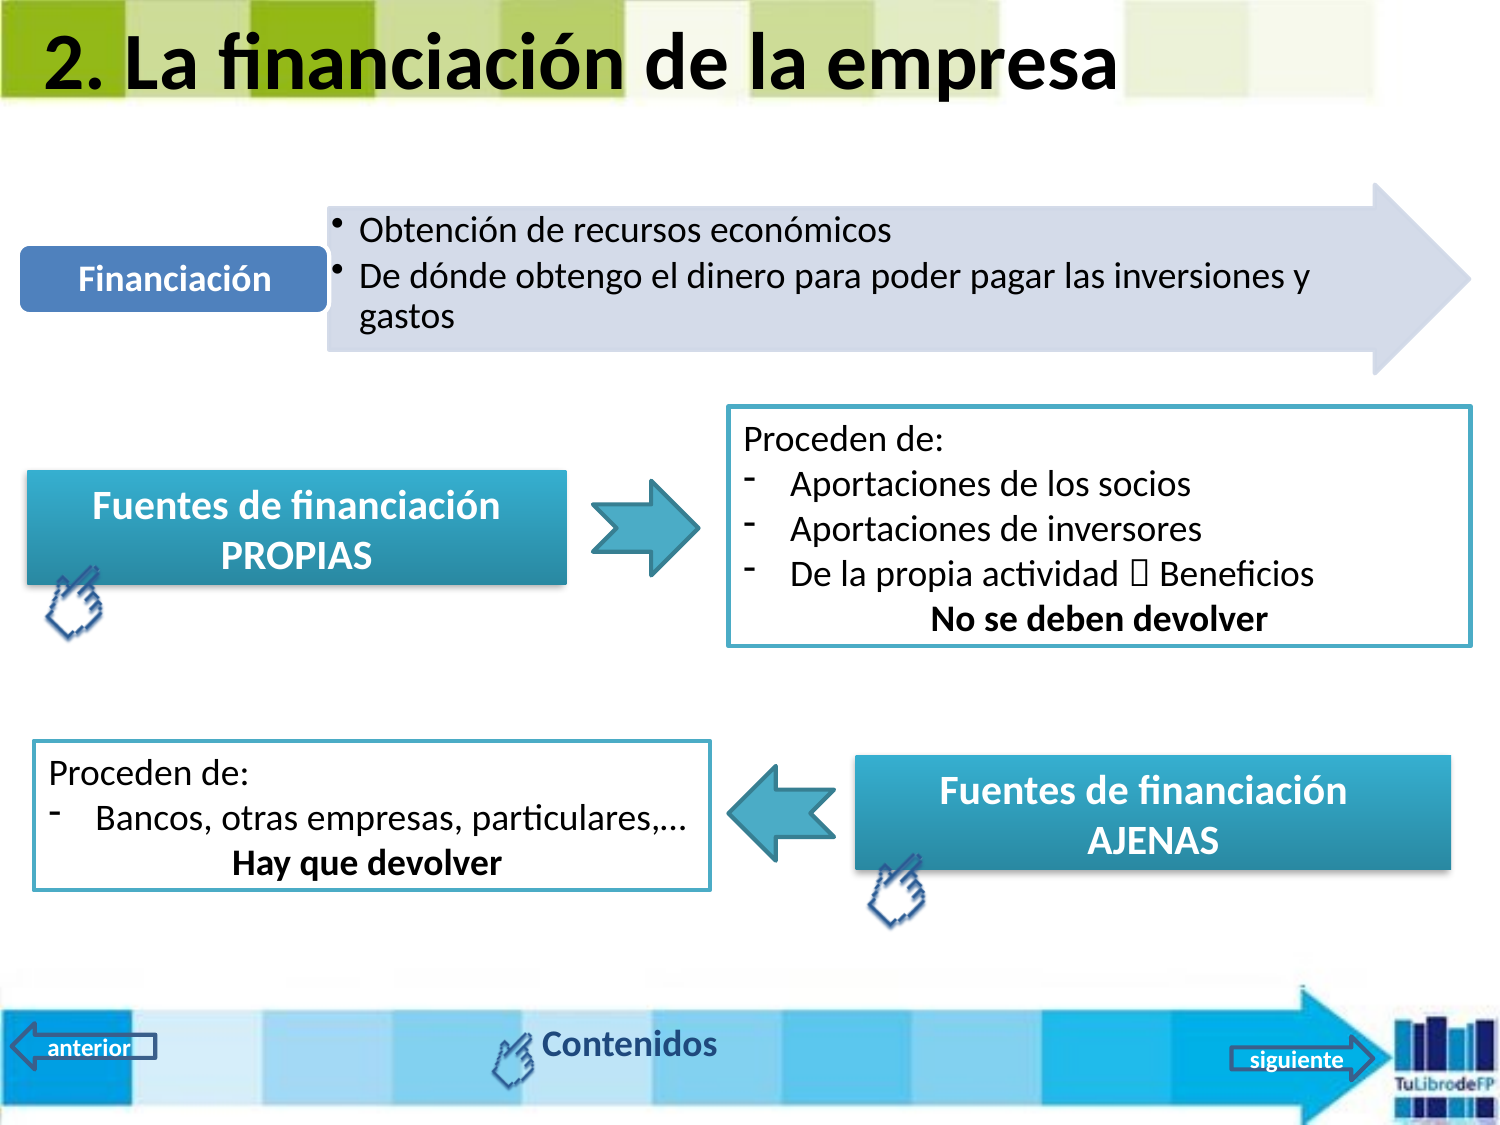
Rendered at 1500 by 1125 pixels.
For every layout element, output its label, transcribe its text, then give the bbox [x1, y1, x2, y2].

text_box anterior [9, 1021, 158, 1072]
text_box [16, 184, 1471, 374]
text_box siguiente [1229, 1034, 1376, 1083]
text_box Contenidos [527, 1011, 744, 1072]
picture [0, 0, 1500, 1125]
text_box 2. La financiación de la empresa [28, 0, 1379, 114]
text_box [590, 478, 701, 578]
text_box Proceden de: Aportaciones de los socios Aportaciones de inversores De la propia actividad  Beneficios No se deben devolver [726, 404, 1473, 648]
text_box [726, 764, 836, 863]
text_box Fuentes de financiación PROPIAS [27, 470, 567, 585]
text_box Fuentes de financiación AJENAS [855, 755, 1452, 870]
text_box Proceden de: Bancos, otras empresas, particulares,… Hay que devolver [32, 739, 712, 892]
